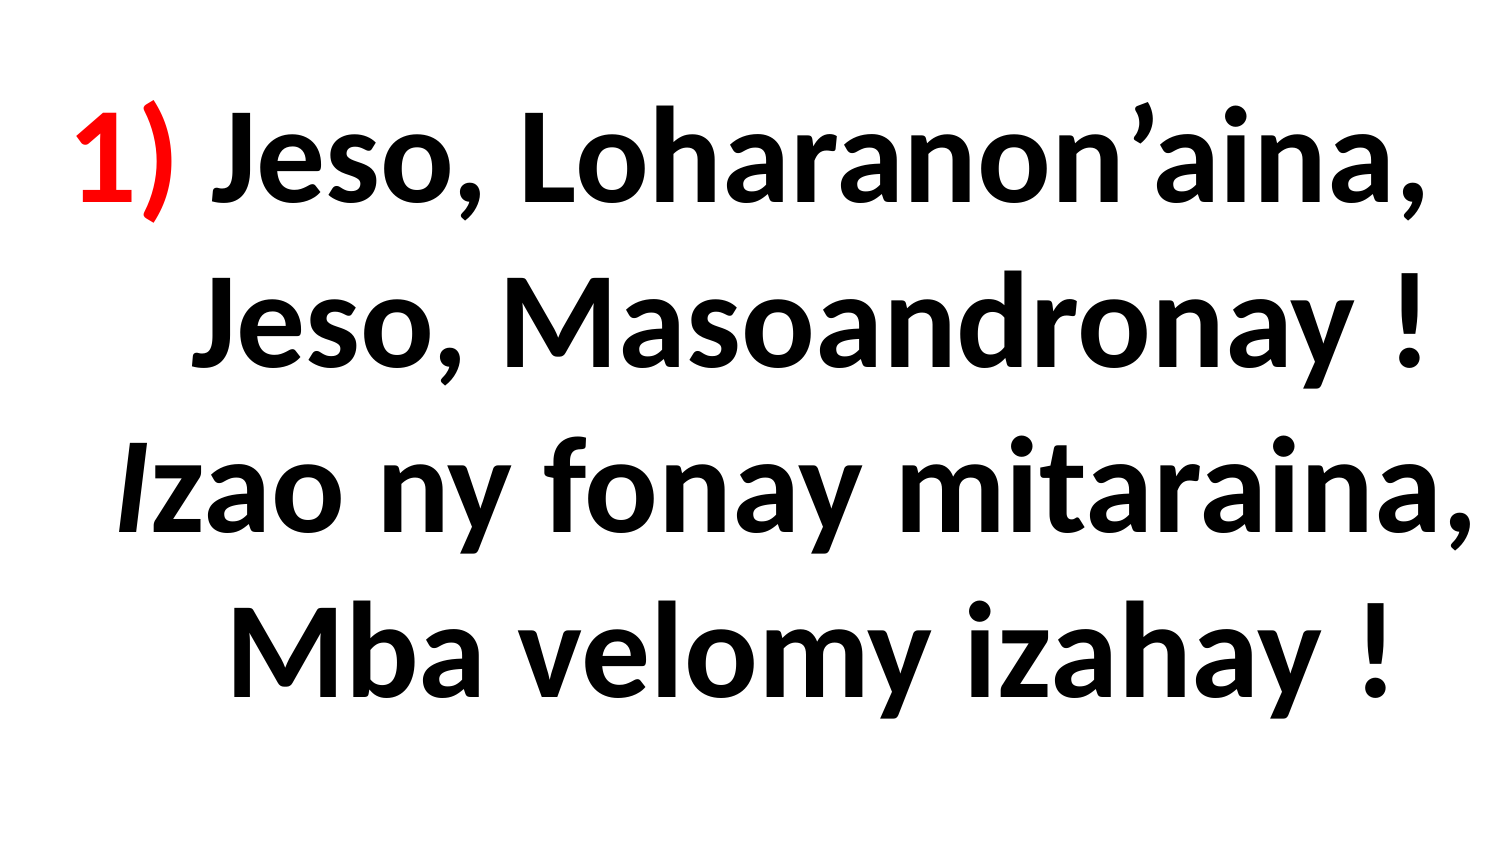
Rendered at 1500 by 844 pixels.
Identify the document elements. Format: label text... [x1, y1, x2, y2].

title 1) Jeso, Loharanon’aina, Jeso, Masoandronay ! Izao ny fonay mitaraina, Mba velomy izahay ! [0, 273, 1500, 517]
